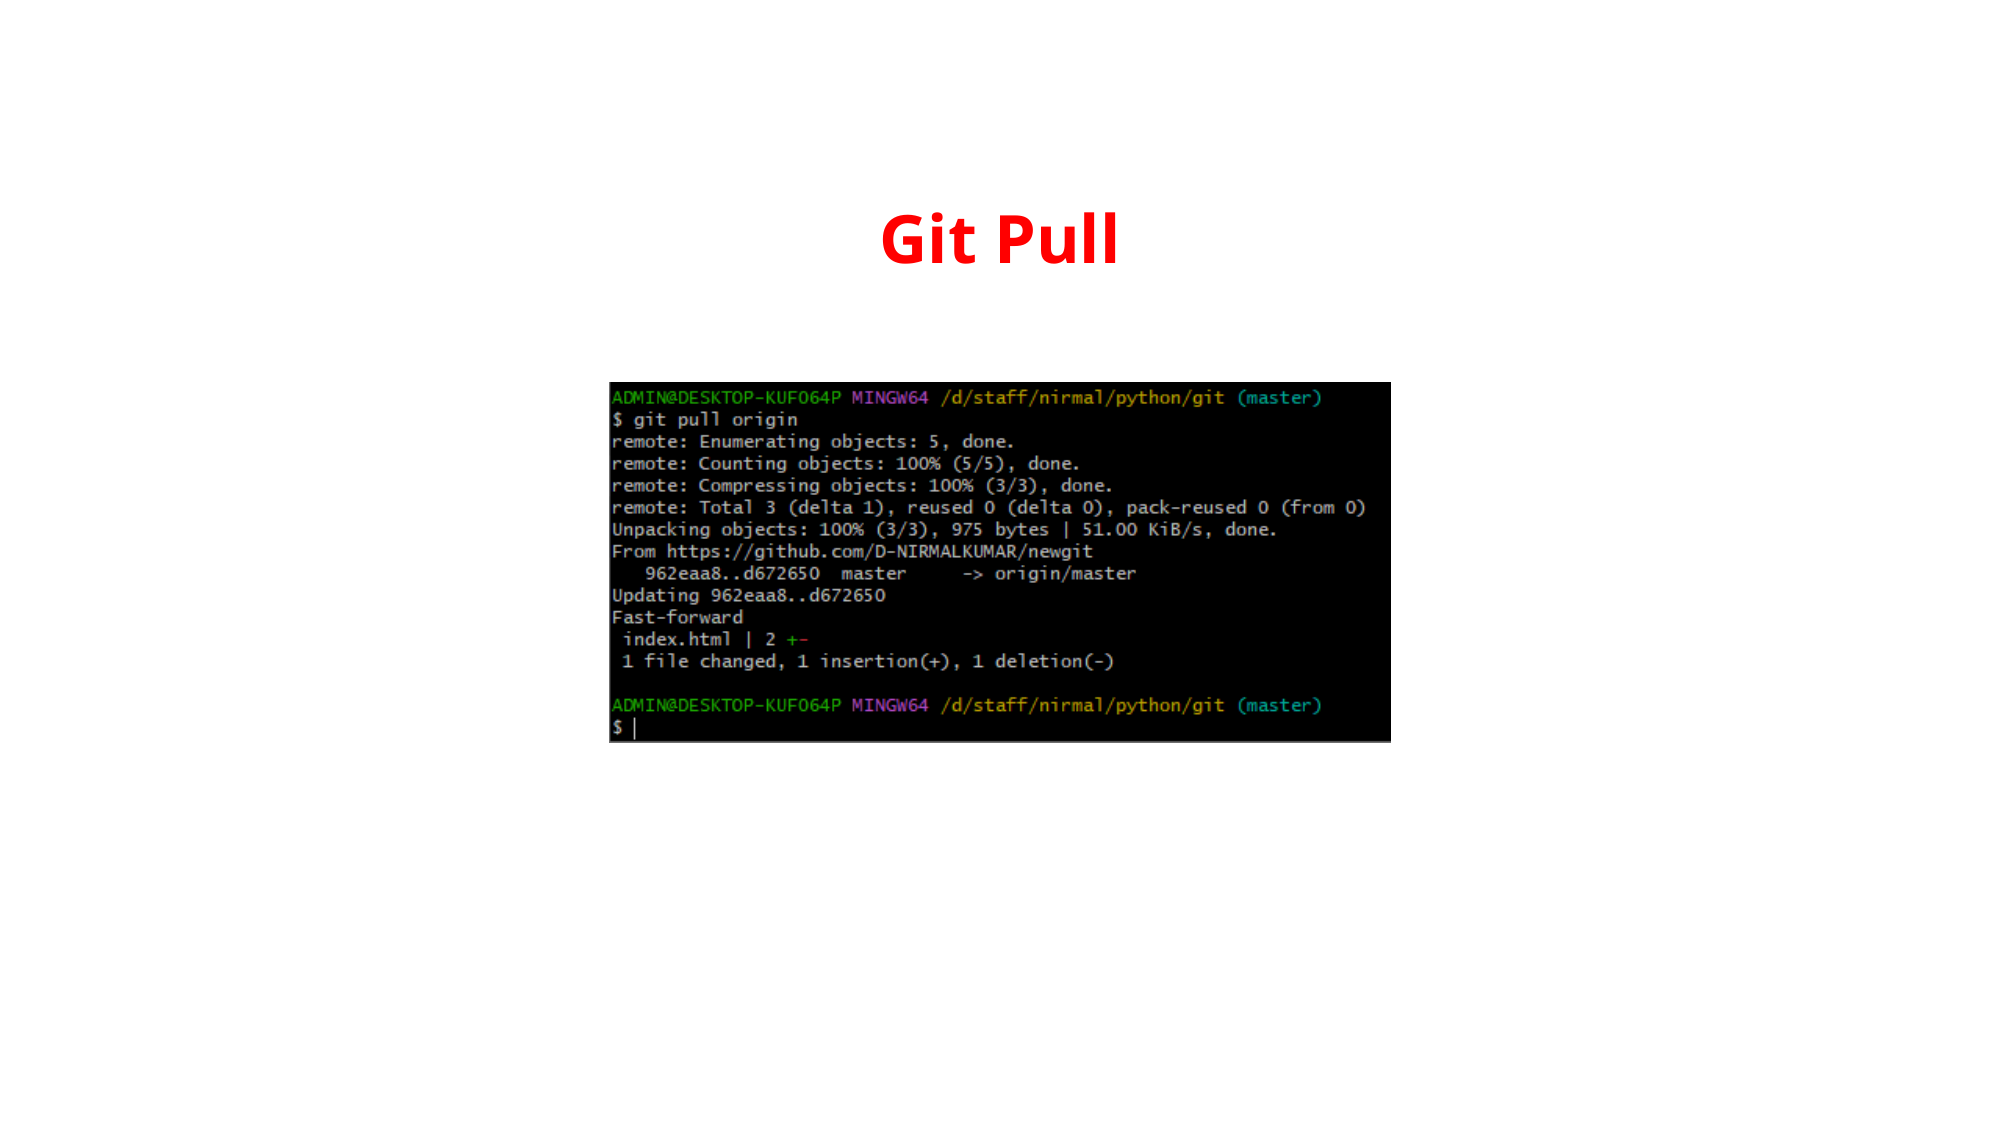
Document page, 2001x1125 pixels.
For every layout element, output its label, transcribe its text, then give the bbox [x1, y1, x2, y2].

picture [609, 382, 1391, 743]
text_box Git Pull [499, 189, 1501, 285]
